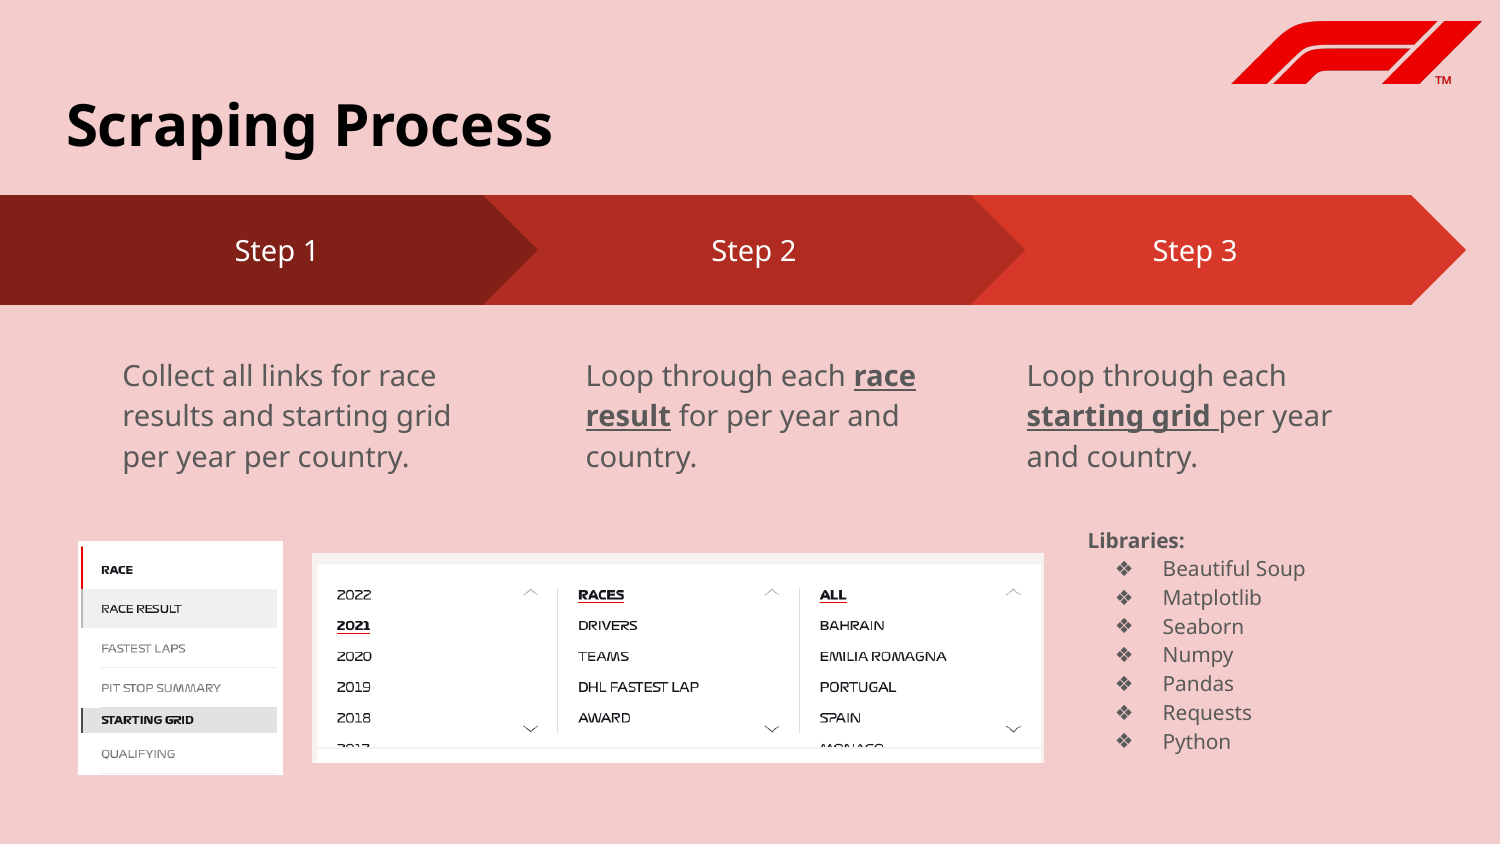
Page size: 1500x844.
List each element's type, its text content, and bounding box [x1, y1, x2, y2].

picture [312, 553, 1044, 764]
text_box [1026, 194, 1467, 767]
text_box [482, 194, 1026, 551]
picture [1231, 21, 1482, 84]
title Scraping Process [51, 72, 1449, 167]
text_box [0, 194, 481, 767]
picture [77, 541, 283, 775]
